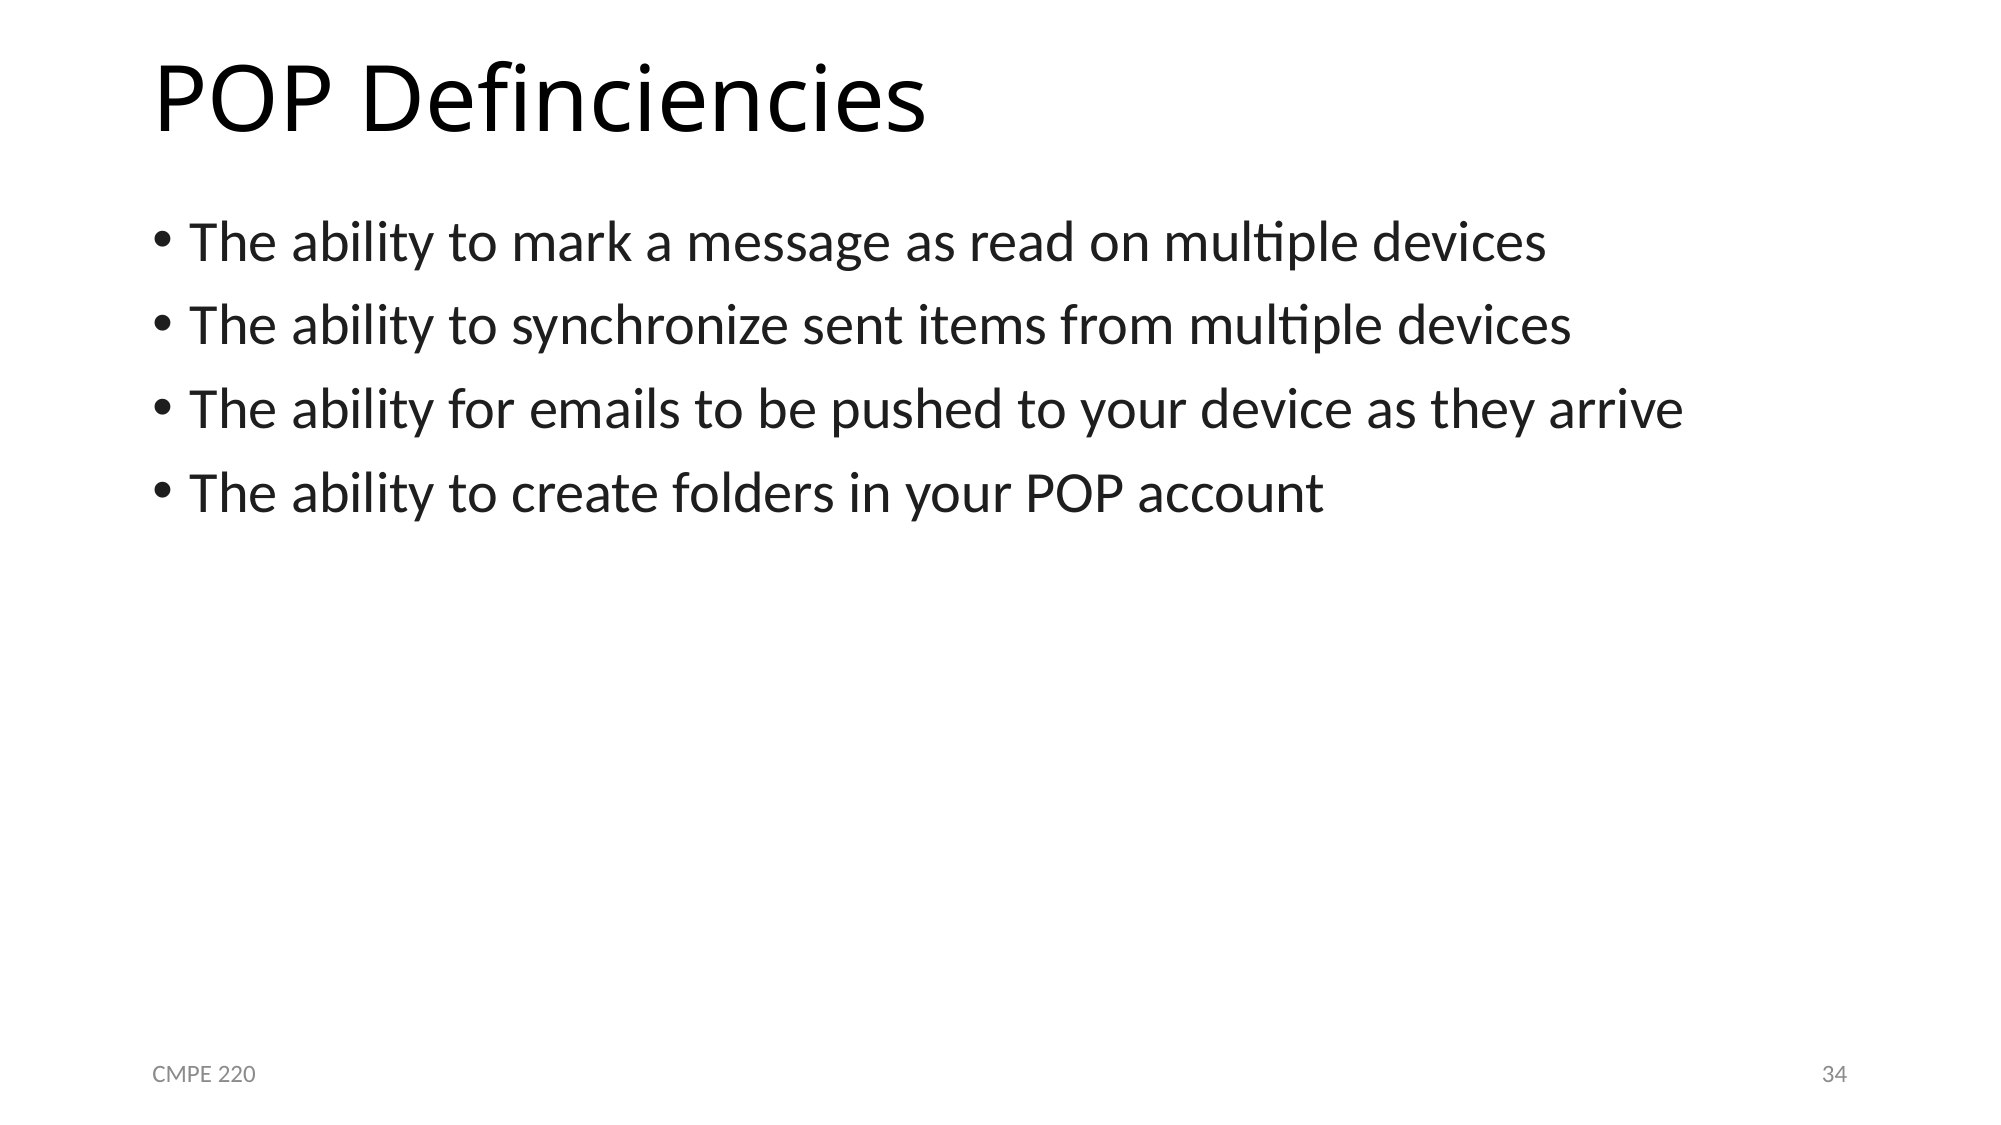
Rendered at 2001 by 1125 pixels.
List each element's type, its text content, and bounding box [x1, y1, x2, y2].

slide_number CMPE 220 [137, 1042, 588, 1103]
slide_number 34 [1412, 1042, 1863, 1103]
list The ability to mark a message as read on multiple devices The ability to synchronize sent items from multiple devices The ability for emails to be pushed to your device as they arrive The ability to create folders in your POP account [137, 203, 1863, 996]
title POP Definciencies [137, 0, 1863, 203]
